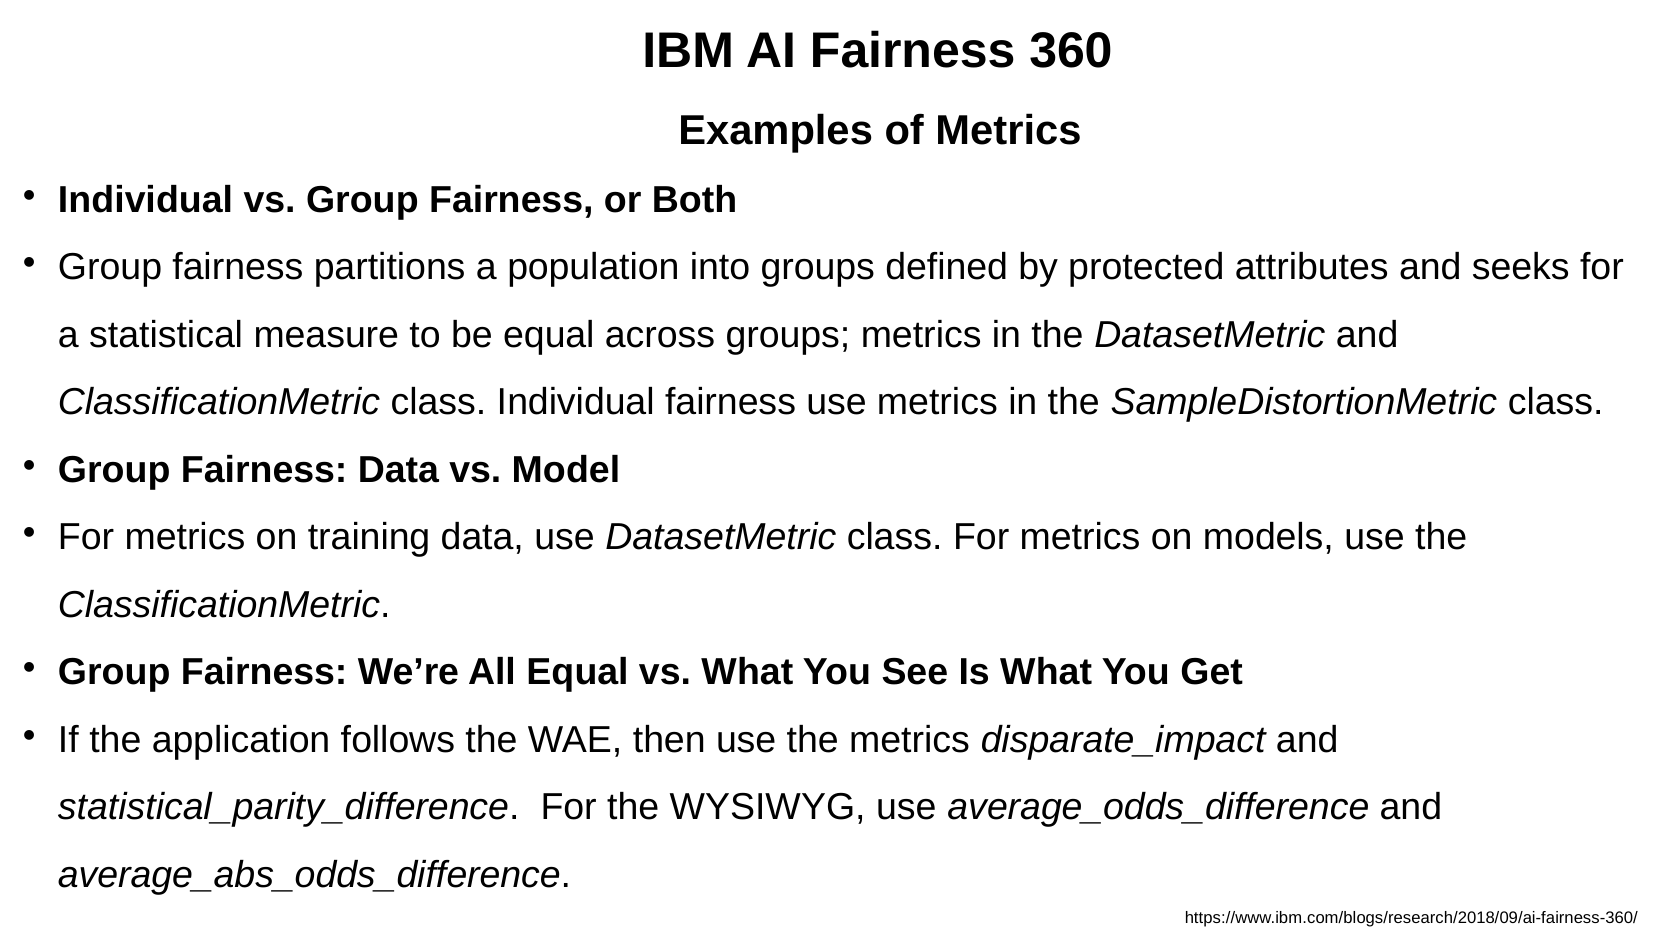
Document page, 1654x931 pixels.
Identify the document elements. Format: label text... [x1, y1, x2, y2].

text_box IBM AI Fairness 360 [627, 10, 1170, 85]
text_box Individual vs. Group Fairness, or Both Group fairness partitions a population into groups defined by protected attributes and seeks for a statistical measure to be equal across groups; metrics in the DatasetMetric and ClassificationMetric class. Individual fairness use metrics in the SampleDistortionMetric class. Group Fairness: Data vs. Model For metrics on training data, use DatasetMetric class. For metrics on models, use the ClassificationMetric. Group Fairness: We’re All Equal vs. What You See Is What You Get If the application follows the WAE, then use the metrics disparate_impact and statistical_parity_difference. For the WYSIWYG, use average_odds_difference and average_abs_odds_difference. [7, 145, 1642, 903]
text_box Examples of Metrics [663, 95, 1115, 145]
text_box https://www.ibm.com/blogs/research/2018/09/ai-fairness-360/ [1169, 900, 1654, 931]
